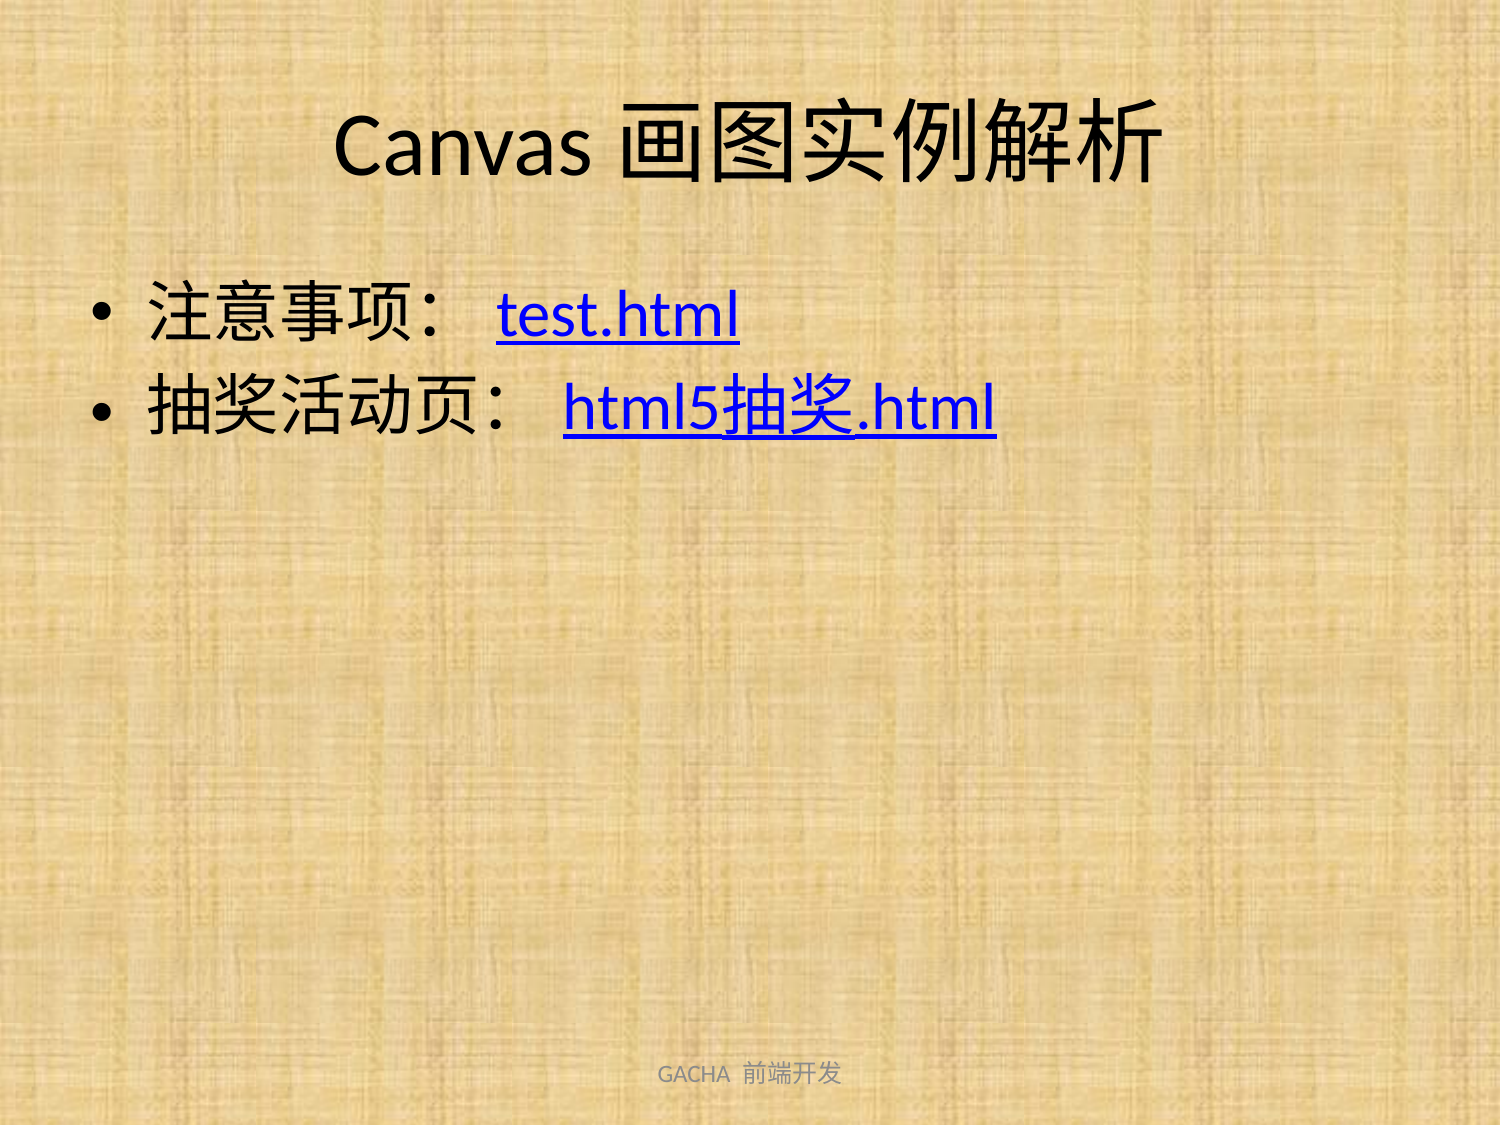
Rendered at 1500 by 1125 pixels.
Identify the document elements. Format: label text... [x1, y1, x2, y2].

title Canvas画图实例解析 [75, 45, 1425, 233]
footer GACHA 前端开发 [512, 1042, 988, 1103]
list 注意事项：test.html 抽奖活动页：html5抽奖.html [75, 262, 1425, 1005]
picture [0, 0, 1500, 1125]
